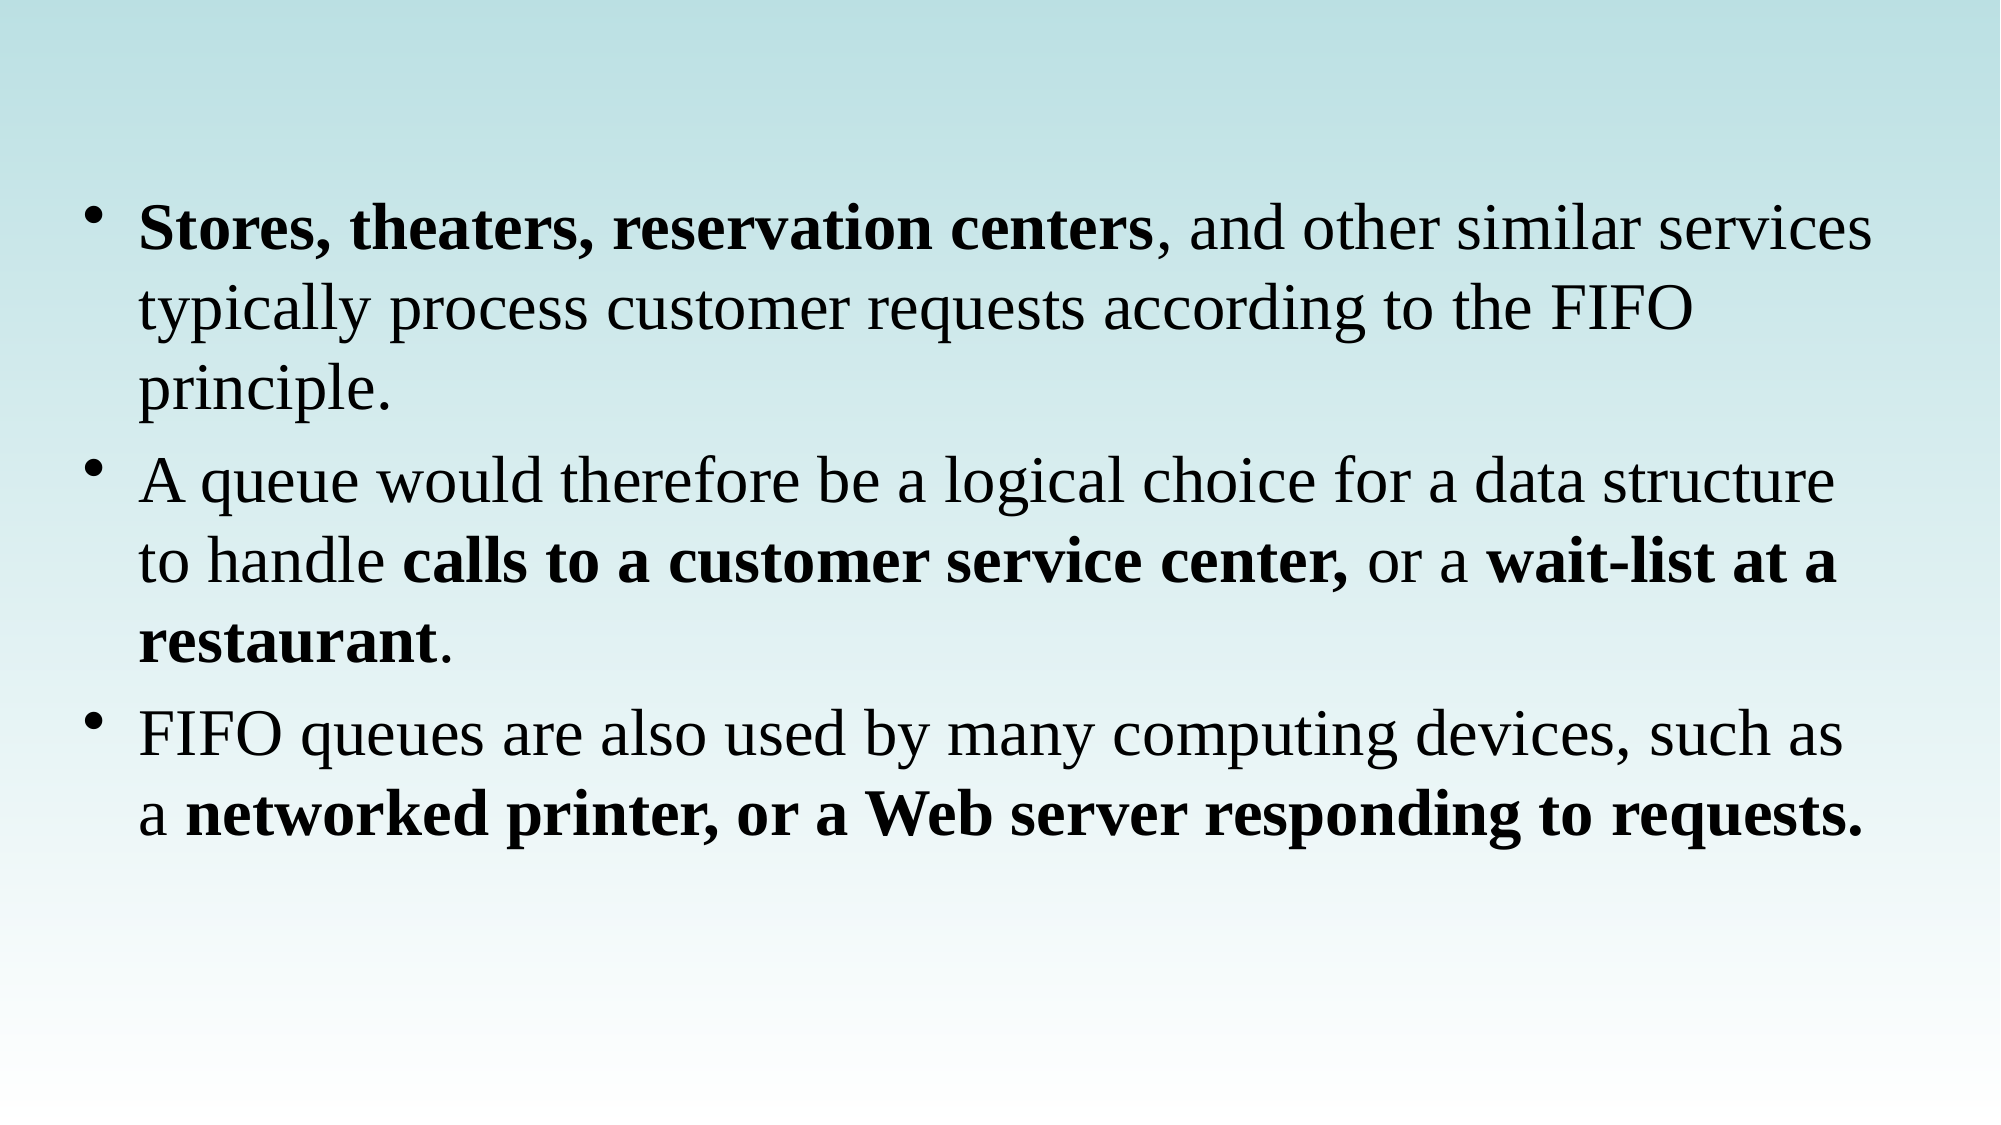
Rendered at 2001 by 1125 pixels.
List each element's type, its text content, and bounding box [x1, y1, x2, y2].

list Stores, theaters, reservation centers, and other similar services typically process customer requests according to the FIFO principle. A queue would therefore be a logical choice for a data structure to handle calls to a customer service center, or a wait-list at a restaurant. FIFO queues are also used by many computing devices, such as a networked printer, or a Web server responding to requests. [67, 174, 1893, 1018]
